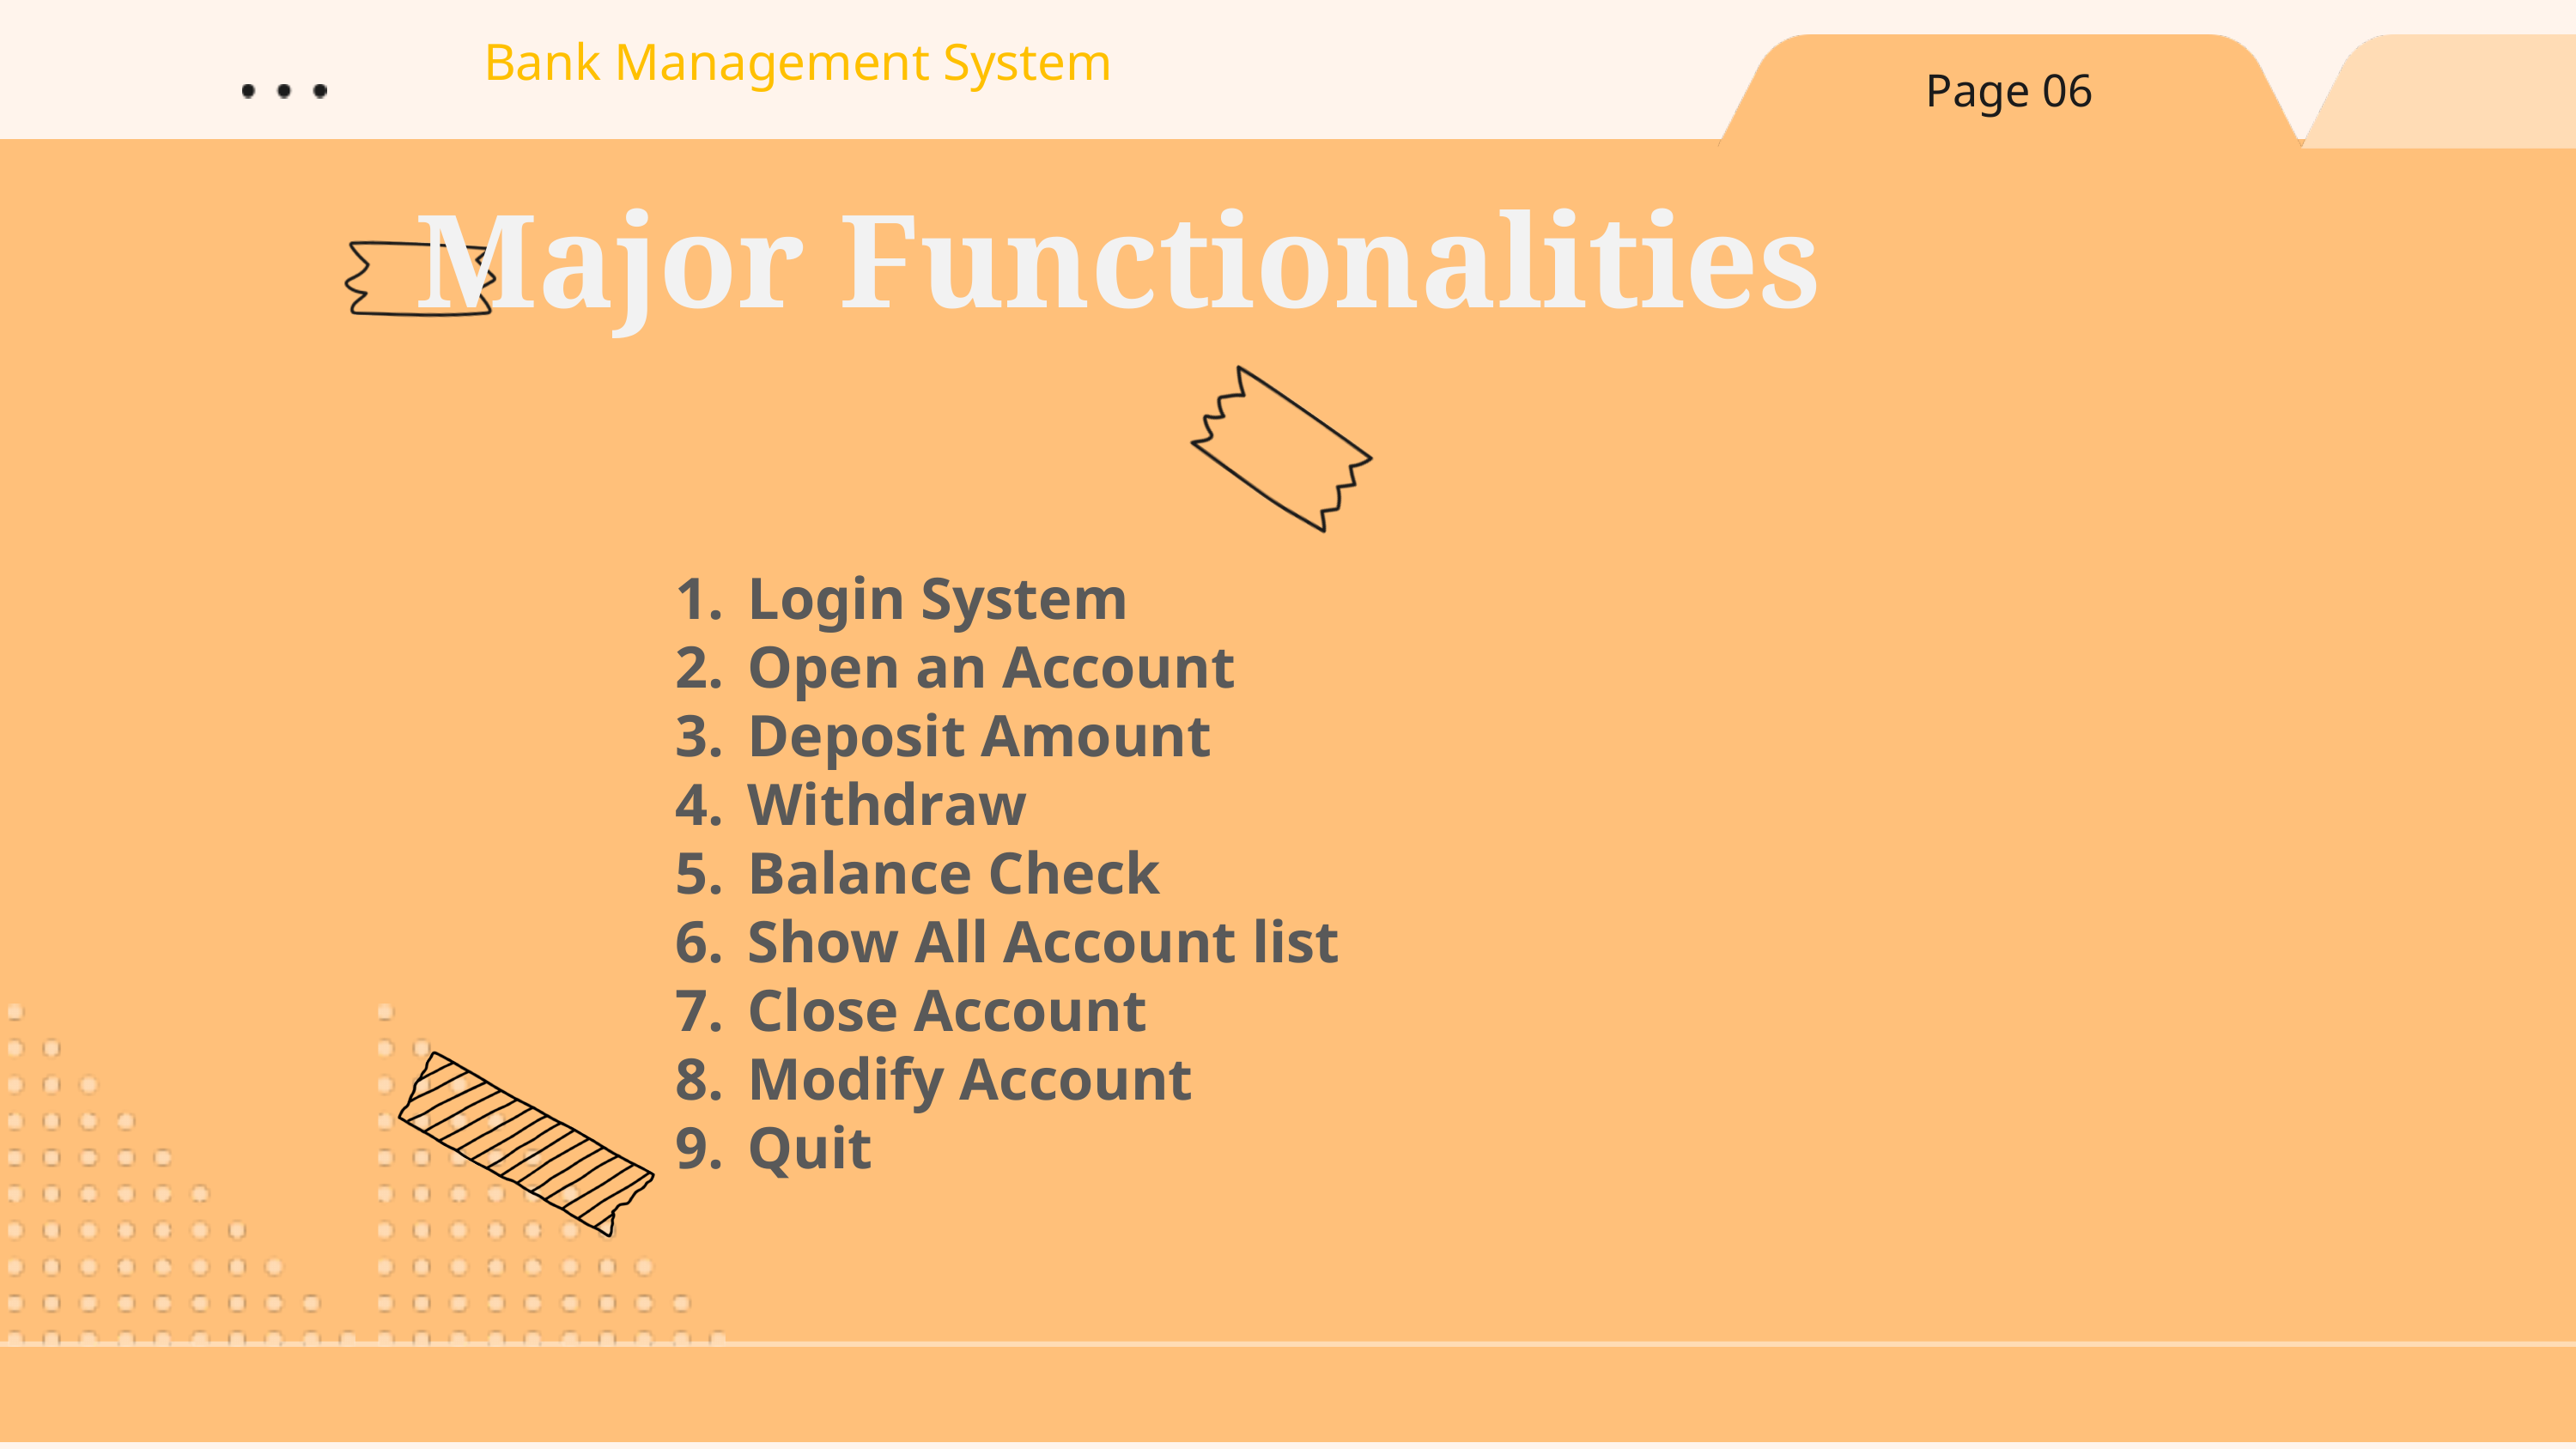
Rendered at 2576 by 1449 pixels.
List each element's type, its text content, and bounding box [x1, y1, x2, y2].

picture [242, 84, 327, 99]
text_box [0, 139, 2576, 1443]
picture [1195, 402, 1365, 499]
picture [343, 242, 497, 318]
picture [377, 1003, 726, 1348]
picture [8, 1003, 355, 1348]
text_box Bank Management System [471, 24, 1126, 135]
picture [1717, 34, 2576, 149]
